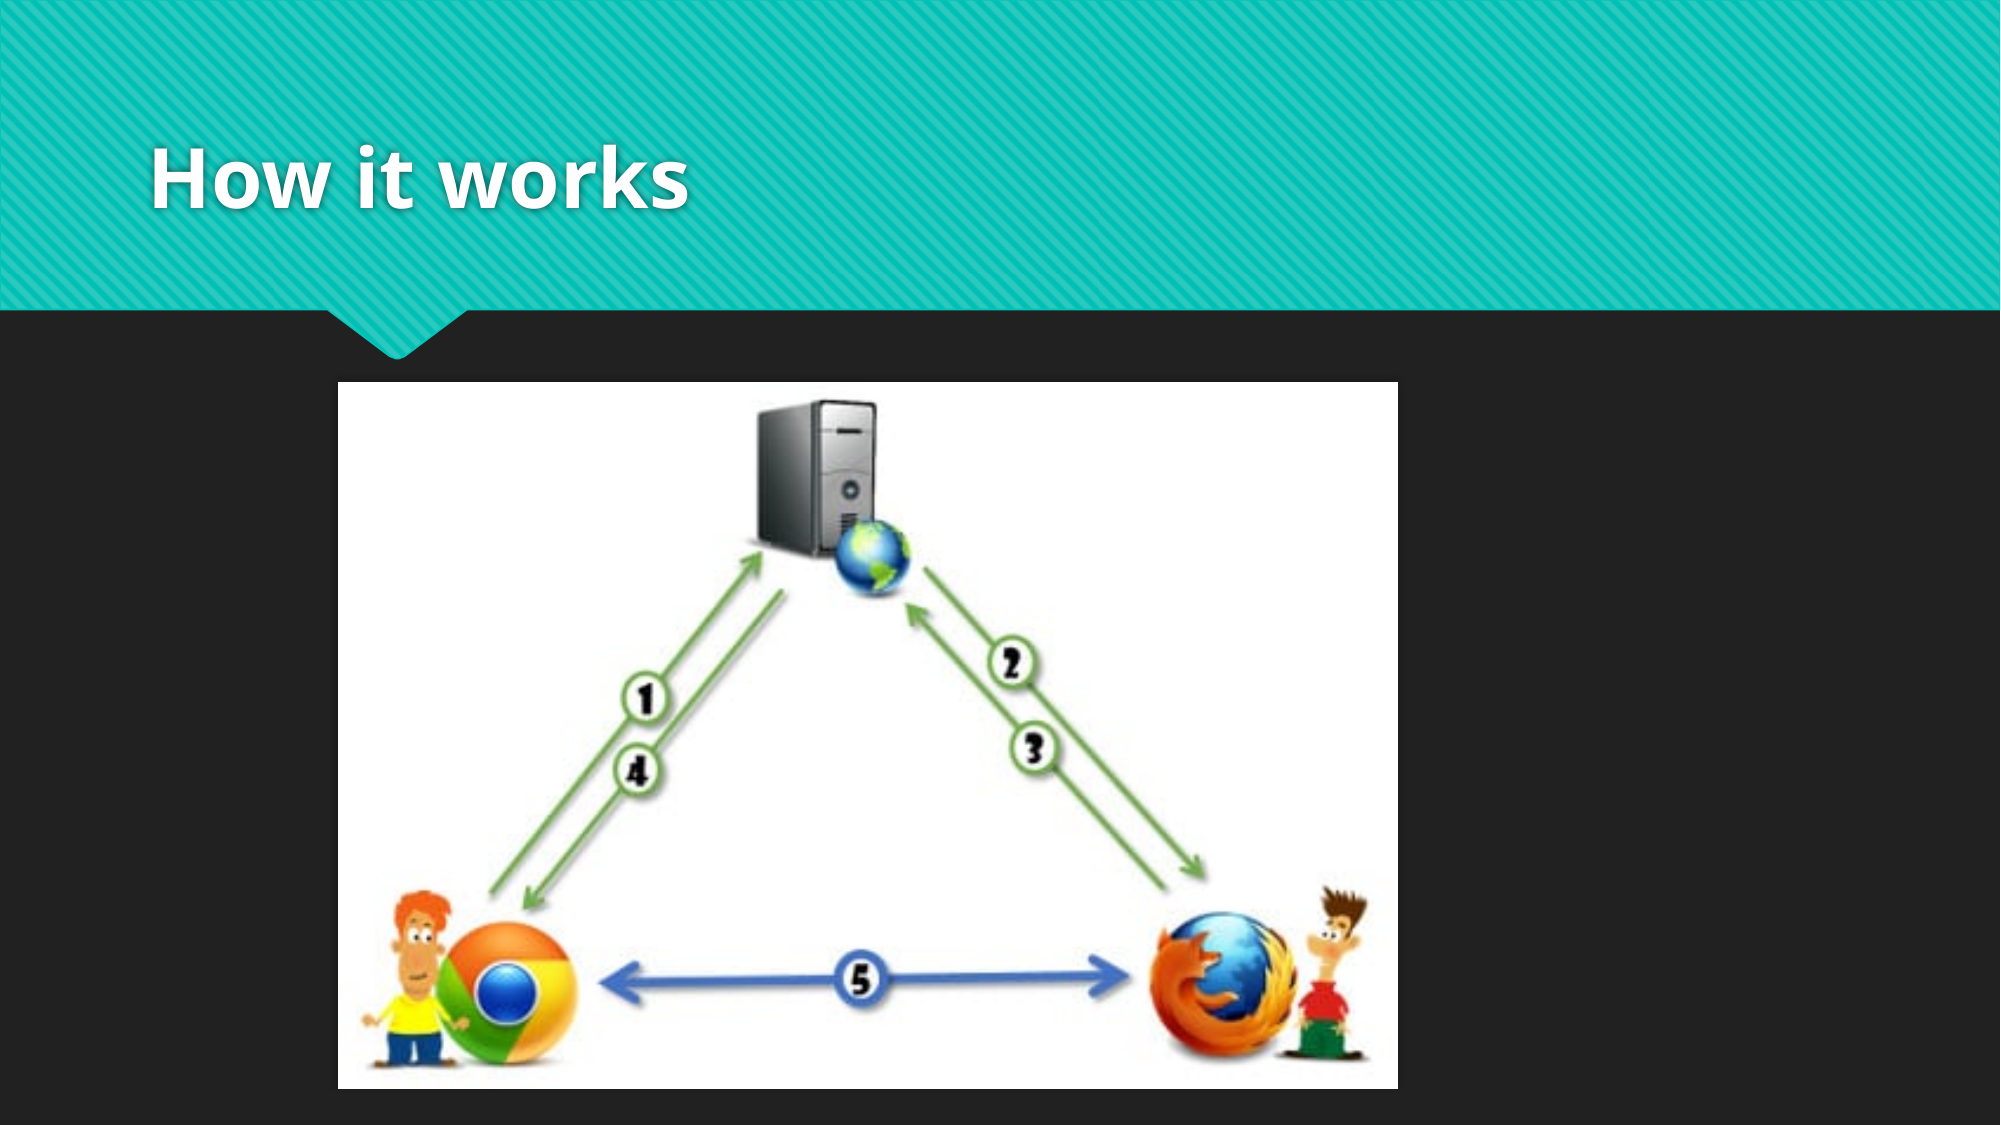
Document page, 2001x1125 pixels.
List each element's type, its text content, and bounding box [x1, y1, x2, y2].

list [338, 381, 1399, 1089]
title How it works [132, 73, 1868, 233]
